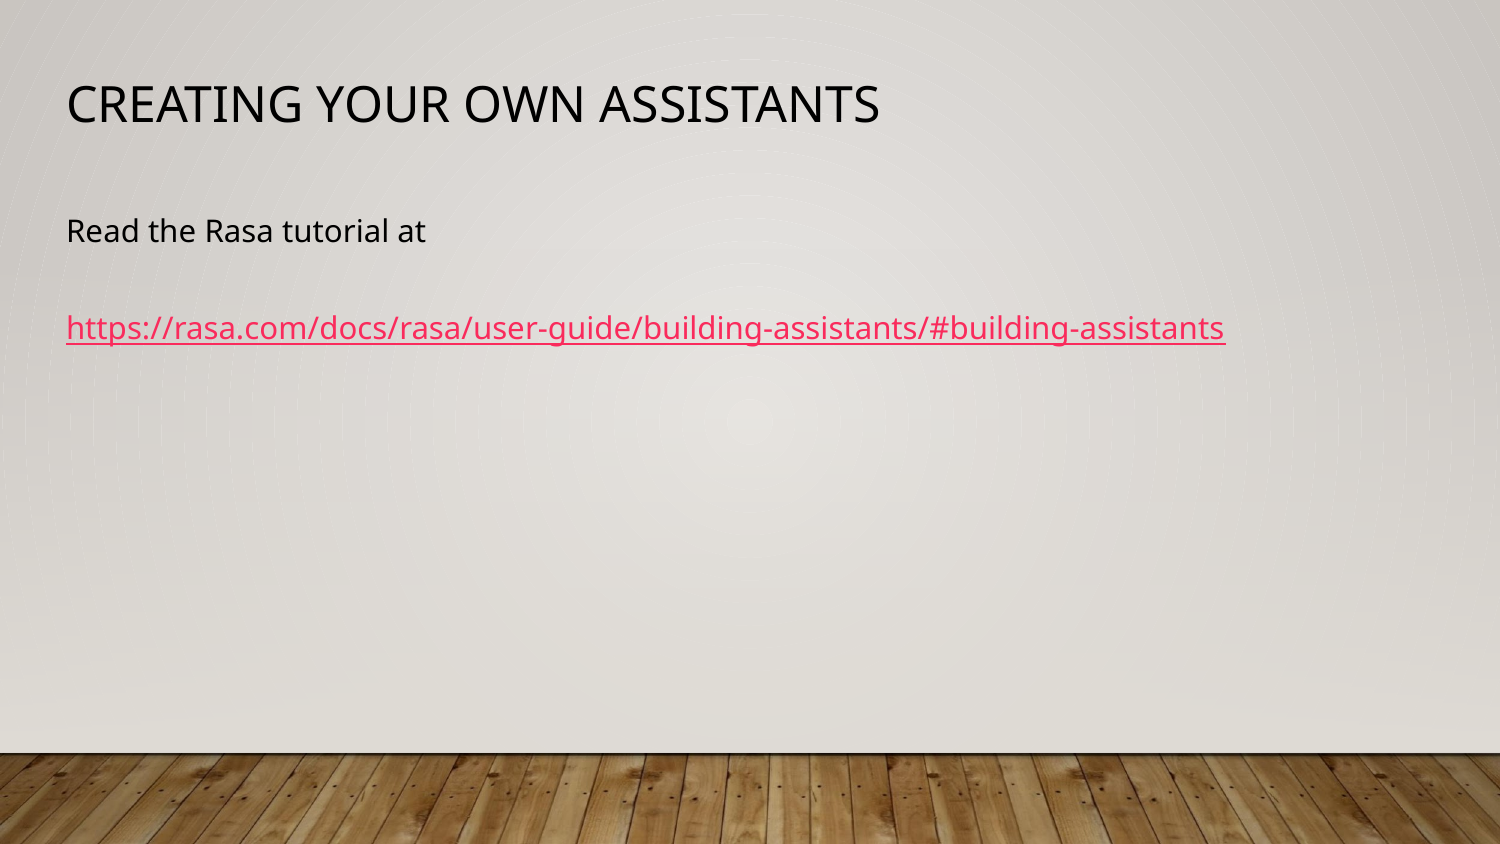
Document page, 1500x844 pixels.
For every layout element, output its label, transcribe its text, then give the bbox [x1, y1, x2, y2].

list Read the Rasa tutorial at https://rasa.com/docs/rasa/user-guide/building-assistants/#building-assistants [51, 189, 1449, 750]
title CREATING YOUR OWN ASSISTANTS [51, 64, 1449, 167]
picture [0, 753, 1500, 844]
